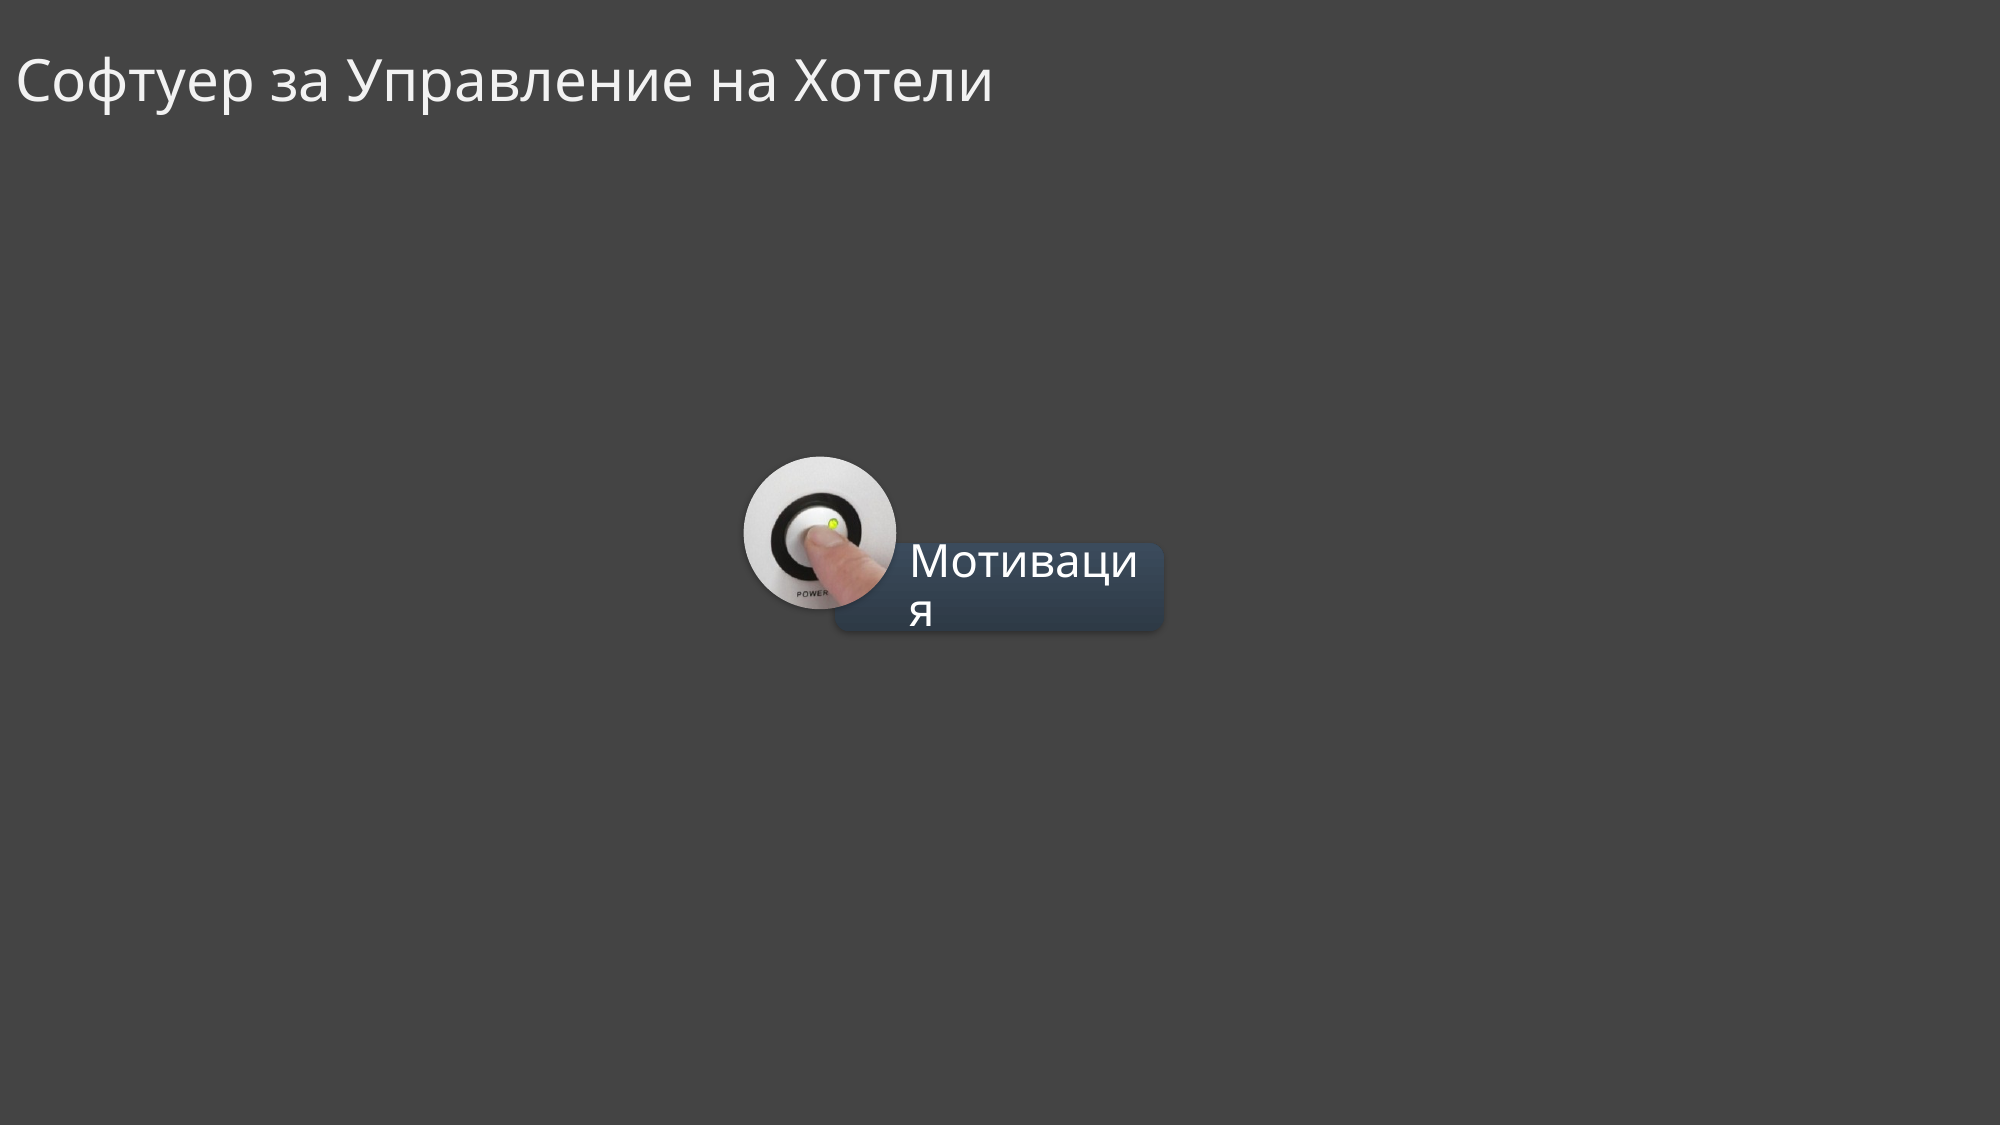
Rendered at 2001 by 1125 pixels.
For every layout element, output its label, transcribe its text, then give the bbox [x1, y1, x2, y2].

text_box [834, 542, 1165, 632]
title Софтуер за Управление на Хотели [0, 0, 1500, 192]
text_box [743, 456, 897, 610]
